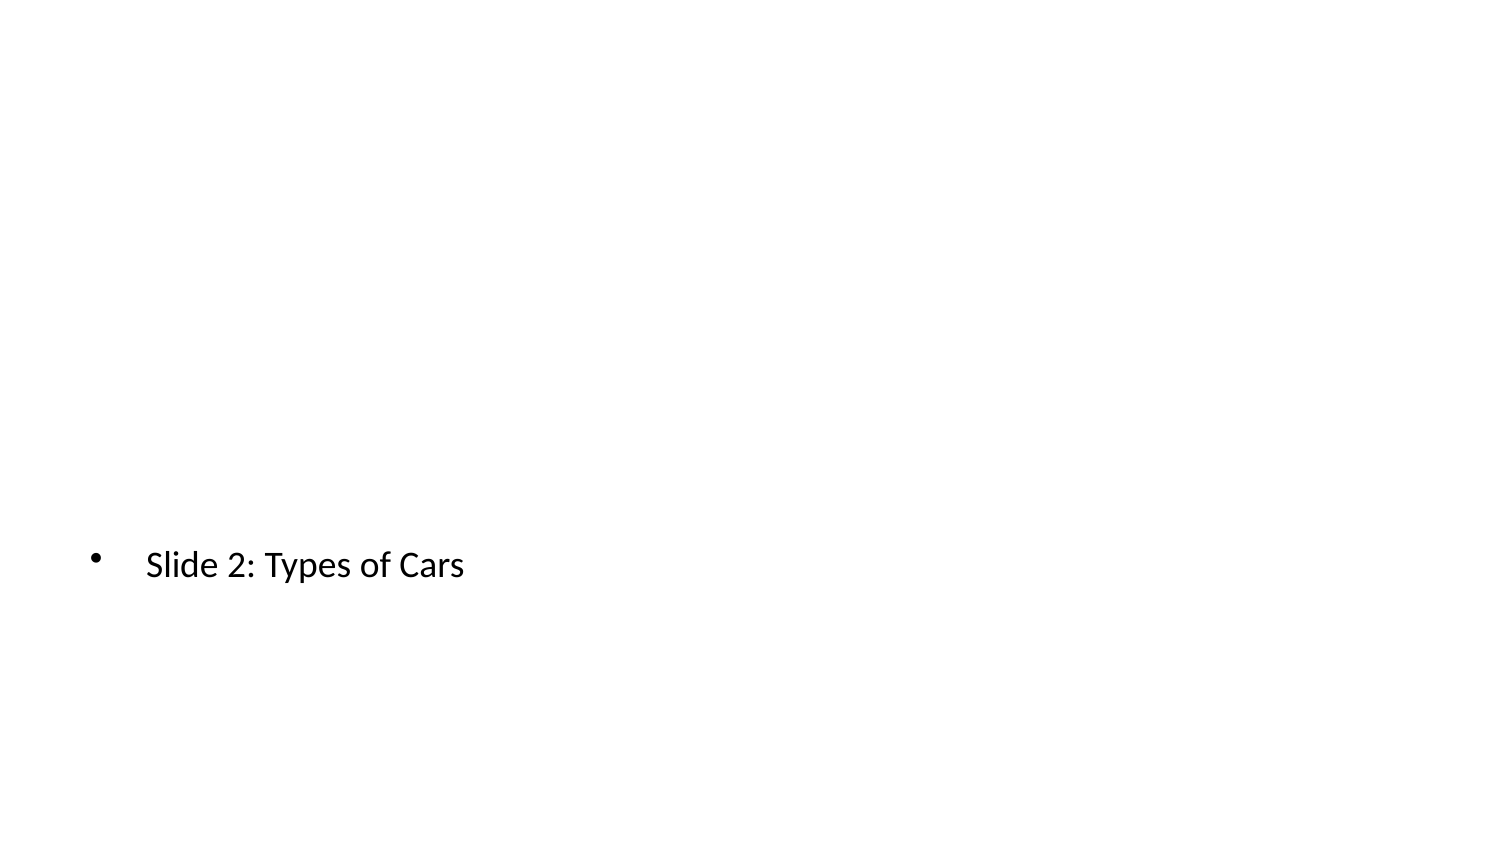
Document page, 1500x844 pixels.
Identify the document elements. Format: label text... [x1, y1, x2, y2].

text_box Slide 2: Types of Cars [74, 149, 1425, 844]
